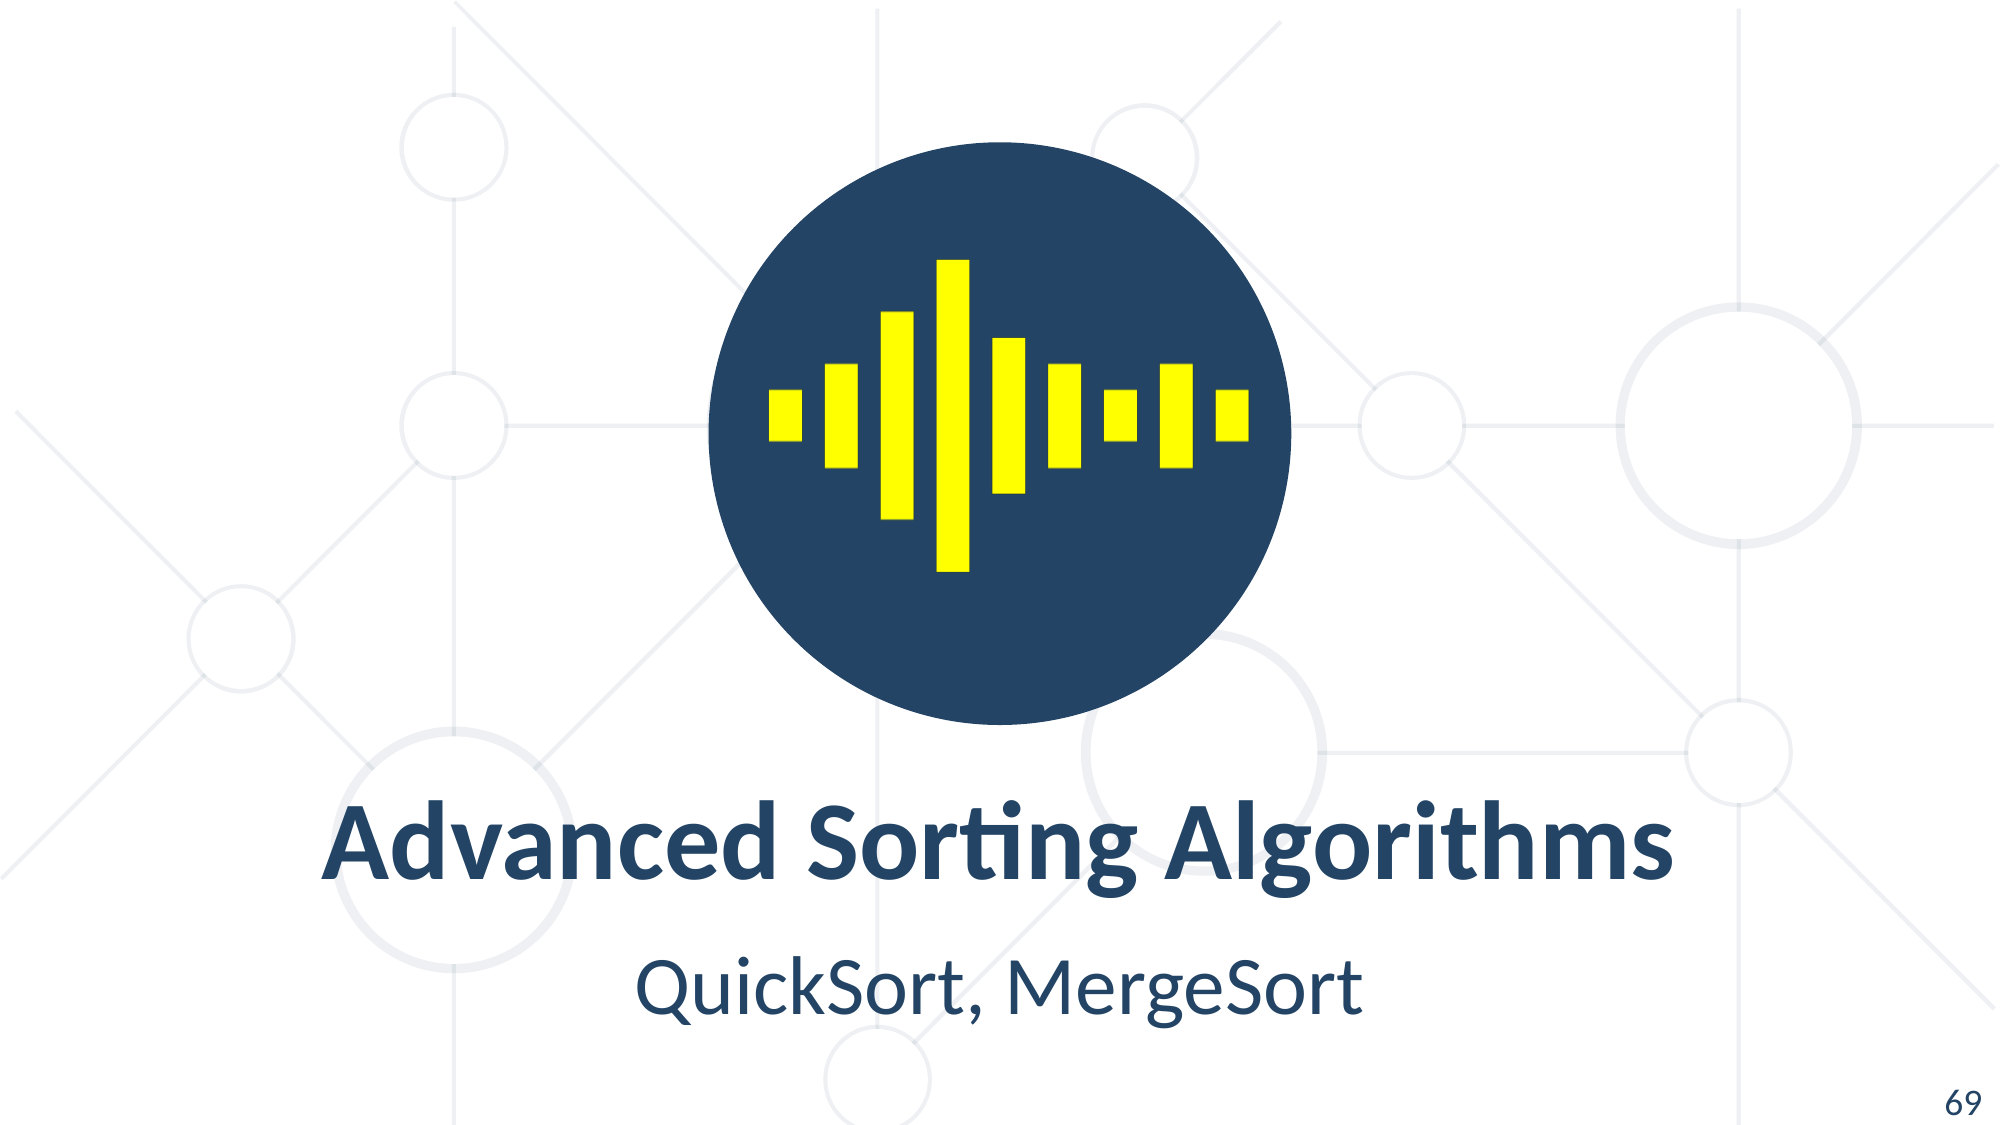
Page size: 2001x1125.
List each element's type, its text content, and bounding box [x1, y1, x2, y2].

picture [741, 148, 1278, 685]
slide_number 69 [1929, 1070, 2000, 1103]
title Advanced Sorting Algorithms [100, 771, 1900, 898]
subtitle QuickSort, MergeSort [100, 916, 1900, 1043]
